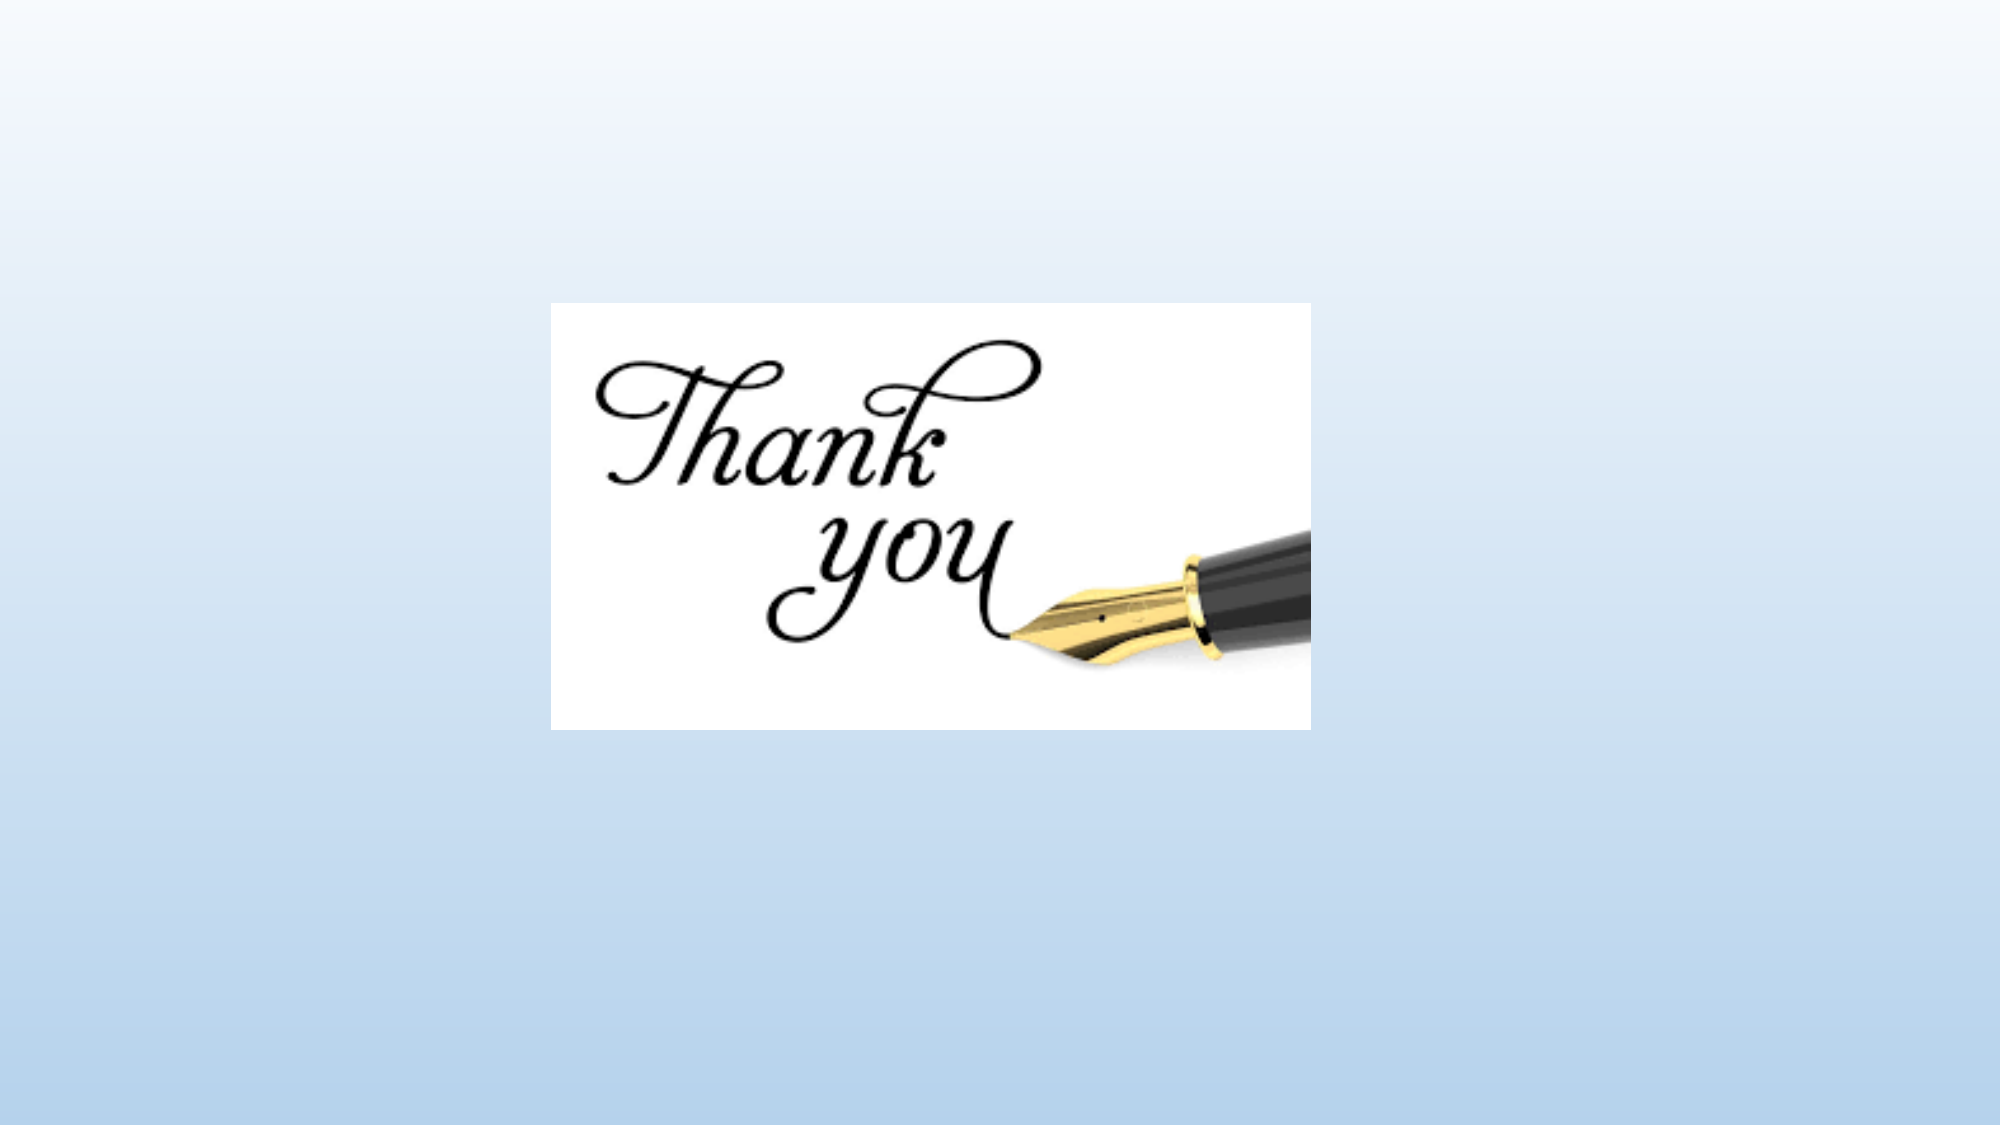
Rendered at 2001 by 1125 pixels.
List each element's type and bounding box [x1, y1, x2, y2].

list [551, 303, 1311, 730]
